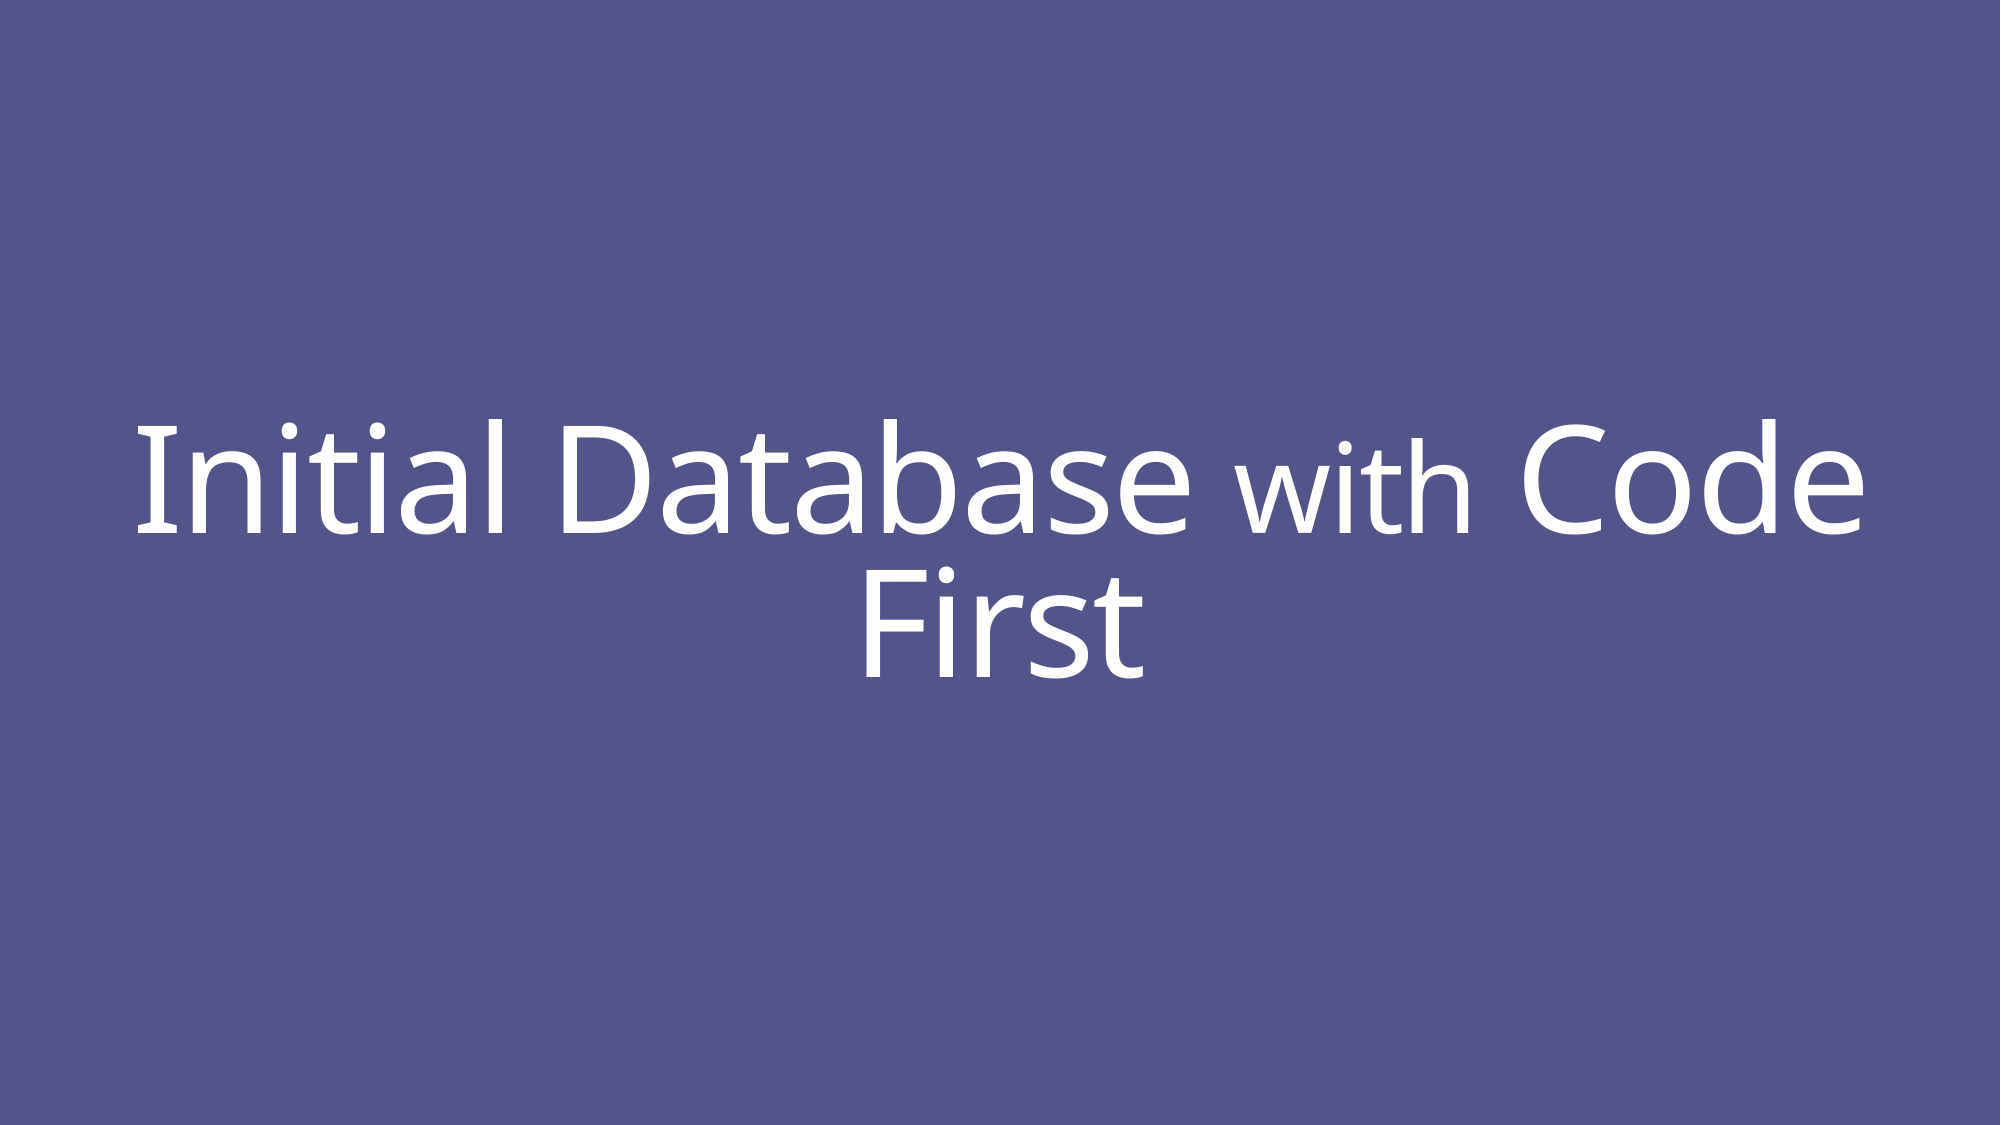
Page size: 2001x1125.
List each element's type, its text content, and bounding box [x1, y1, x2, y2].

title Initial Database with Code First [115, 89, 1885, 1036]
